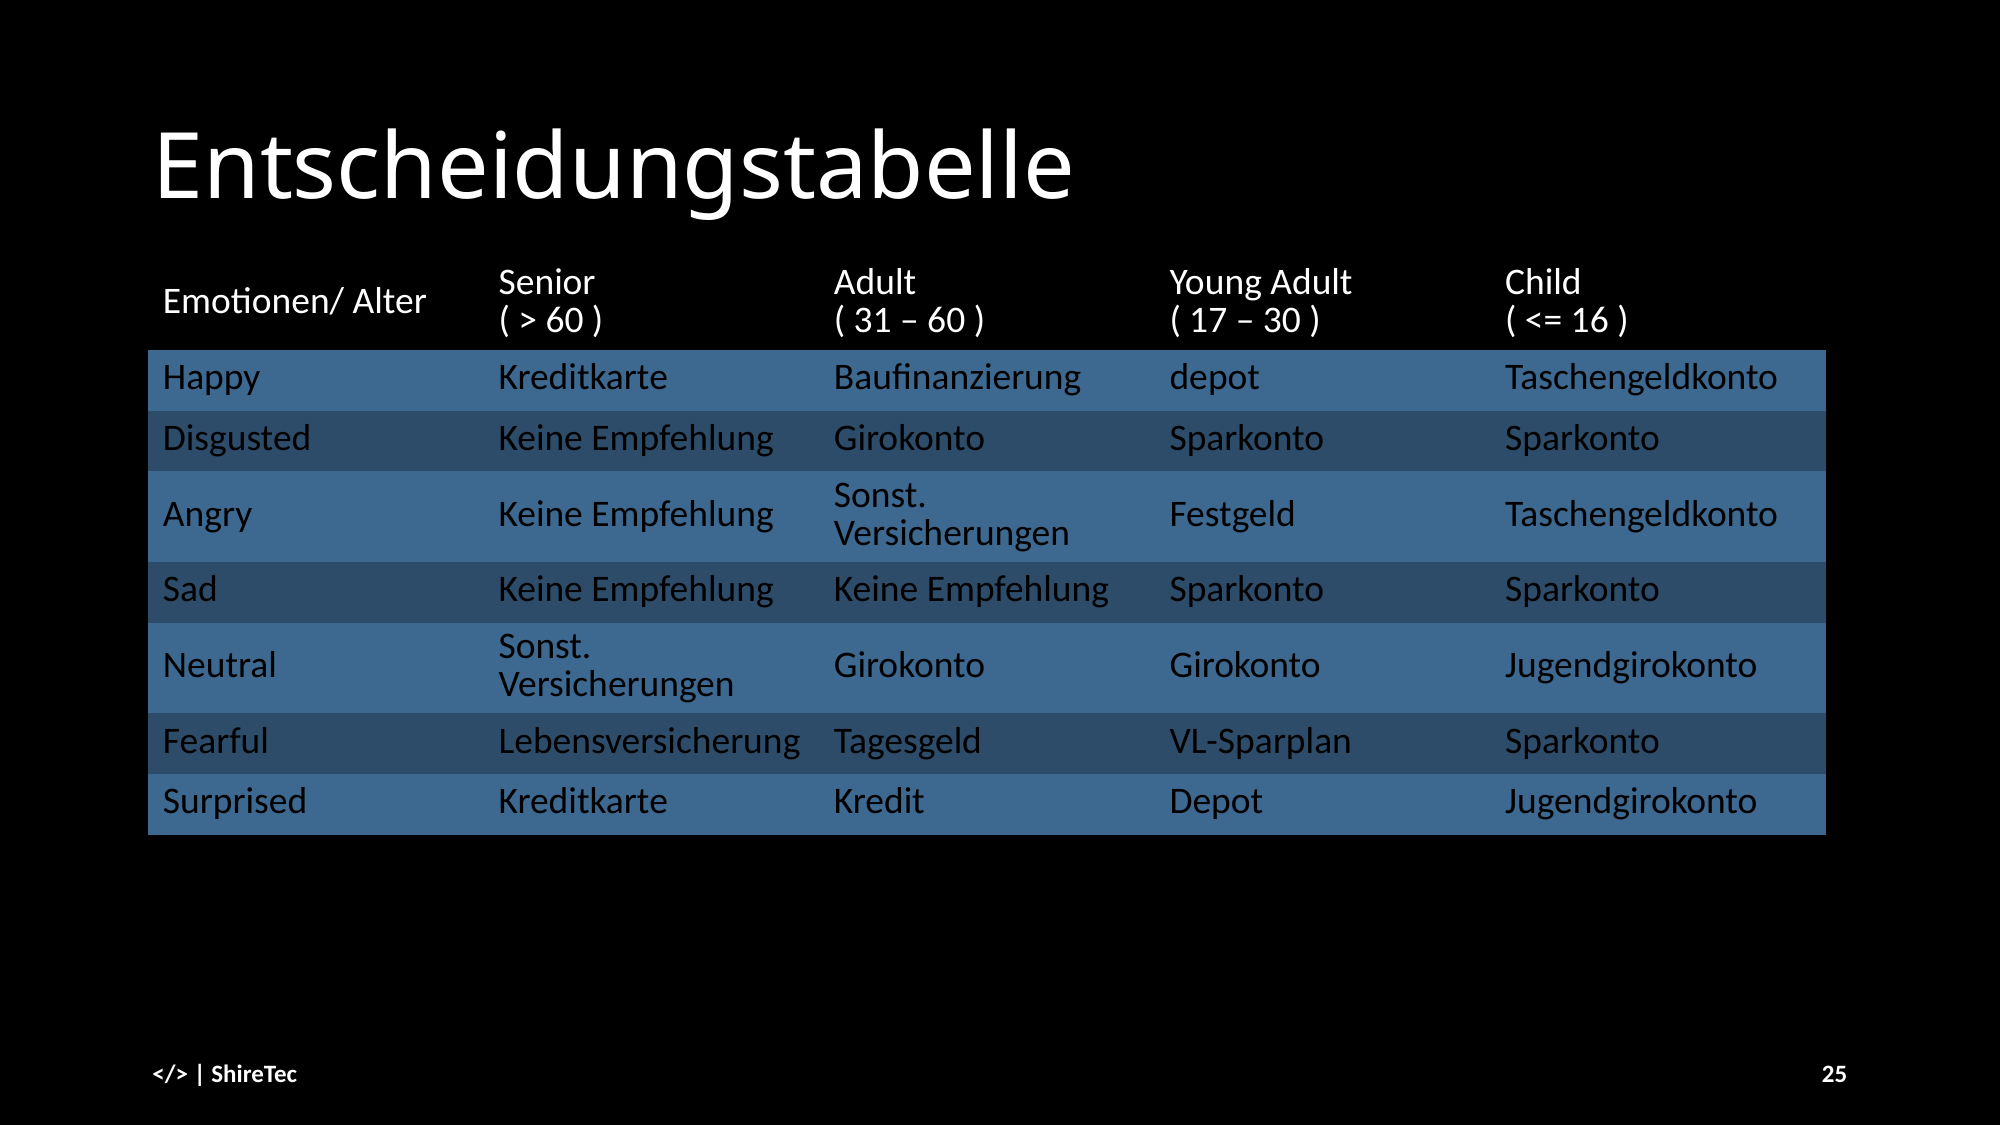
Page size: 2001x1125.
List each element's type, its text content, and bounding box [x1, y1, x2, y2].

table_cell Kredit [819, 774, 1155, 835]
table_cell Keine Empfehlung [819, 562, 1155, 623]
table_cell Depot [1155, 774, 1490, 835]
table_cell Lebensversicherung [483, 713, 819, 774]
table_cell Kreditkarte [483, 774, 819, 835]
table_cell Disgusted [148, 411, 483, 471]
table_cell Sparkonto [1490, 411, 1826, 471]
table_cell Kreditkarte [483, 350, 819, 411]
slide_number 25 [1412, 1042, 1863, 1103]
table_cell Keine Empfehlung [483, 562, 819, 623]
slide_number </> | ShireTec [137, 1042, 588, 1103]
title Entscheidungstabelle [137, 59, 1863, 278]
table_header Child ( <= 16 ) [1490, 259, 1826, 350]
table_cell Baufinanzierung [819, 350, 1155, 411]
table_cell depot [1155, 350, 1490, 411]
table_cell Sparkonto [1490, 713, 1826, 774]
table_header Senior ( > 60 ) [483, 259, 819, 350]
table_cell Happy [148, 350, 483, 411]
table_cell Sonst. Versicherungen [819, 471, 1155, 562]
table_cell Surprised [148, 774, 483, 835]
table_cell Taschengeldkonto [1490, 350, 1826, 411]
table_cell Sparkonto [1490, 562, 1826, 623]
table_cell Jugendgirokonto [1490, 623, 1826, 713]
table_cell Neutral [148, 623, 483, 713]
table_header Emotionen/ Alter [148, 259, 483, 350]
table_cell Girokonto [1155, 623, 1490, 713]
table_cell Sonst. Versicherungen [483, 623, 819, 713]
table_cell Keine Empfehlung [483, 411, 819, 471]
table_header Adult ( 31 – 60 ) [819, 259, 1155, 350]
table_cell Angry [148, 471, 483, 562]
table_cell Girokonto [819, 623, 1155, 713]
table_cell Tagesgeld [819, 713, 1155, 774]
table_cell Sad [148, 562, 483, 623]
table_cell Fearful [148, 713, 483, 774]
table_cell VL-Sparplan [1155, 713, 1490, 774]
table_cell Sparkonto [1155, 562, 1490, 623]
table_cell Girokonto [819, 411, 1155, 471]
table_header Young Adult ( 17 – 30 ) [1155, 259, 1490, 350]
table_cell Taschengeldkonto [1490, 471, 1826, 562]
table_cell Festgeld [1155, 471, 1490, 562]
table_cell Sparkonto [1155, 411, 1490, 471]
table_cell Jugendgirokonto [1490, 774, 1826, 835]
table_cell Keine Empfehlung [483, 471, 819, 562]
